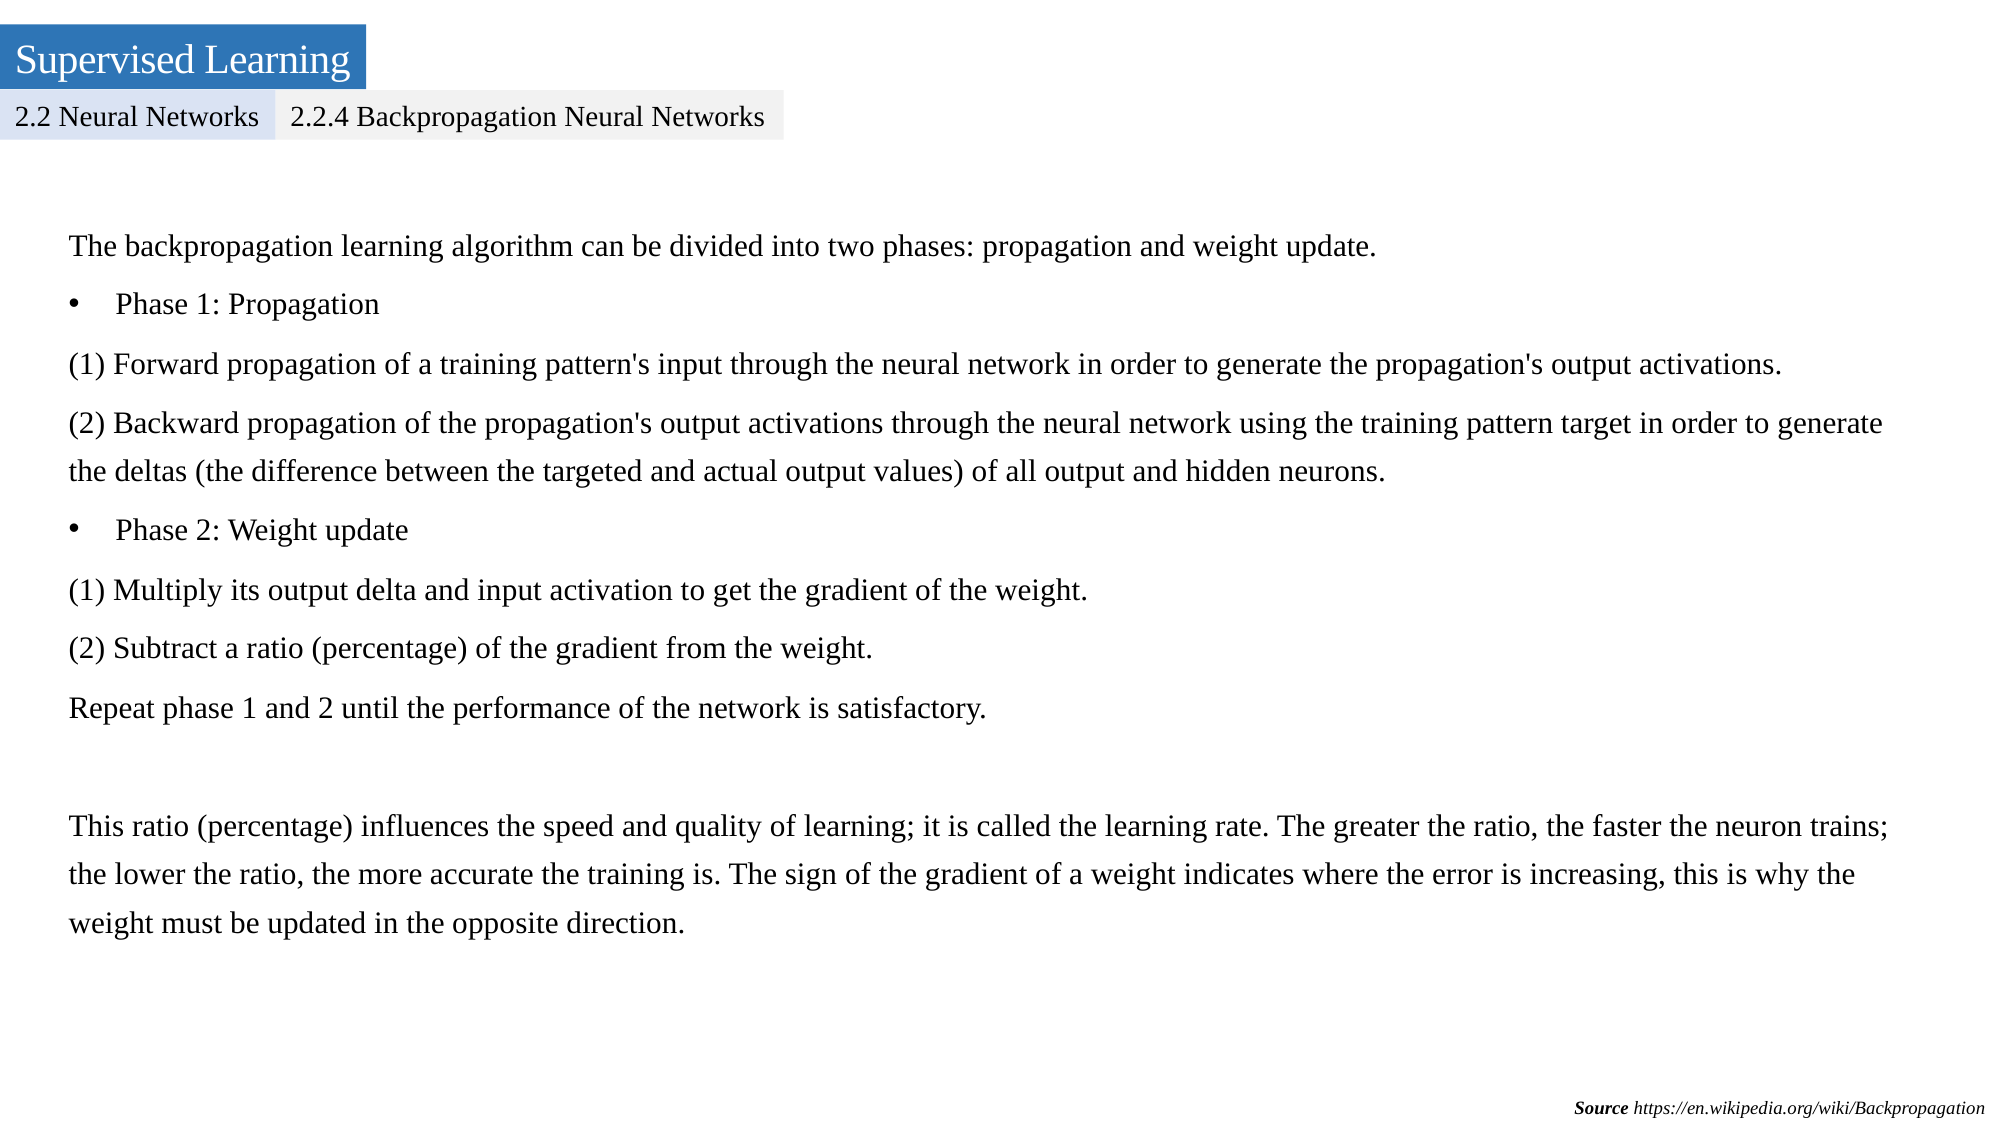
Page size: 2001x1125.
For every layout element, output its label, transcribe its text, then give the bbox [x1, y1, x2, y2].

text_box [895, 396, 1896, 454]
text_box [0, 24, 784, 141]
text_box The backpropagation learning algorithm can be divided into two phases: propagation and weight update. Phase 1: Propagation (1) Forward propagation of a training pattern's input through the neural network in order to generate the propagation's output activations. (2) Backward propagation of the propagation's output activations through the neural network using the training pattern target in order to generate the deltas (the difference between the targeted and actual output values) of all output and hidden neurons. Phase 2: Weight update (1) Multiply its output delta and input activation to get the gradient of the weight. (2) Subtract a ratio (percentage) of the gradient from the weight. Repeat phase 1 and 2 until the performance of the network is satisfactory. This ratio (percentage) influences the speed and quality of learning; it is called the learning rate. The greater the ratio, the faster the neuron trains; the lower the ratio, the more accurate the training is. The sign of the gradient of a weight indicates where the error is increasing, this is why the weight must be updated in the opposite direction. [53, 206, 1940, 948]
text_box Source https://en.wikipedia.org/wiki/Backpropagation [1558, 1088, 2000, 1125]
